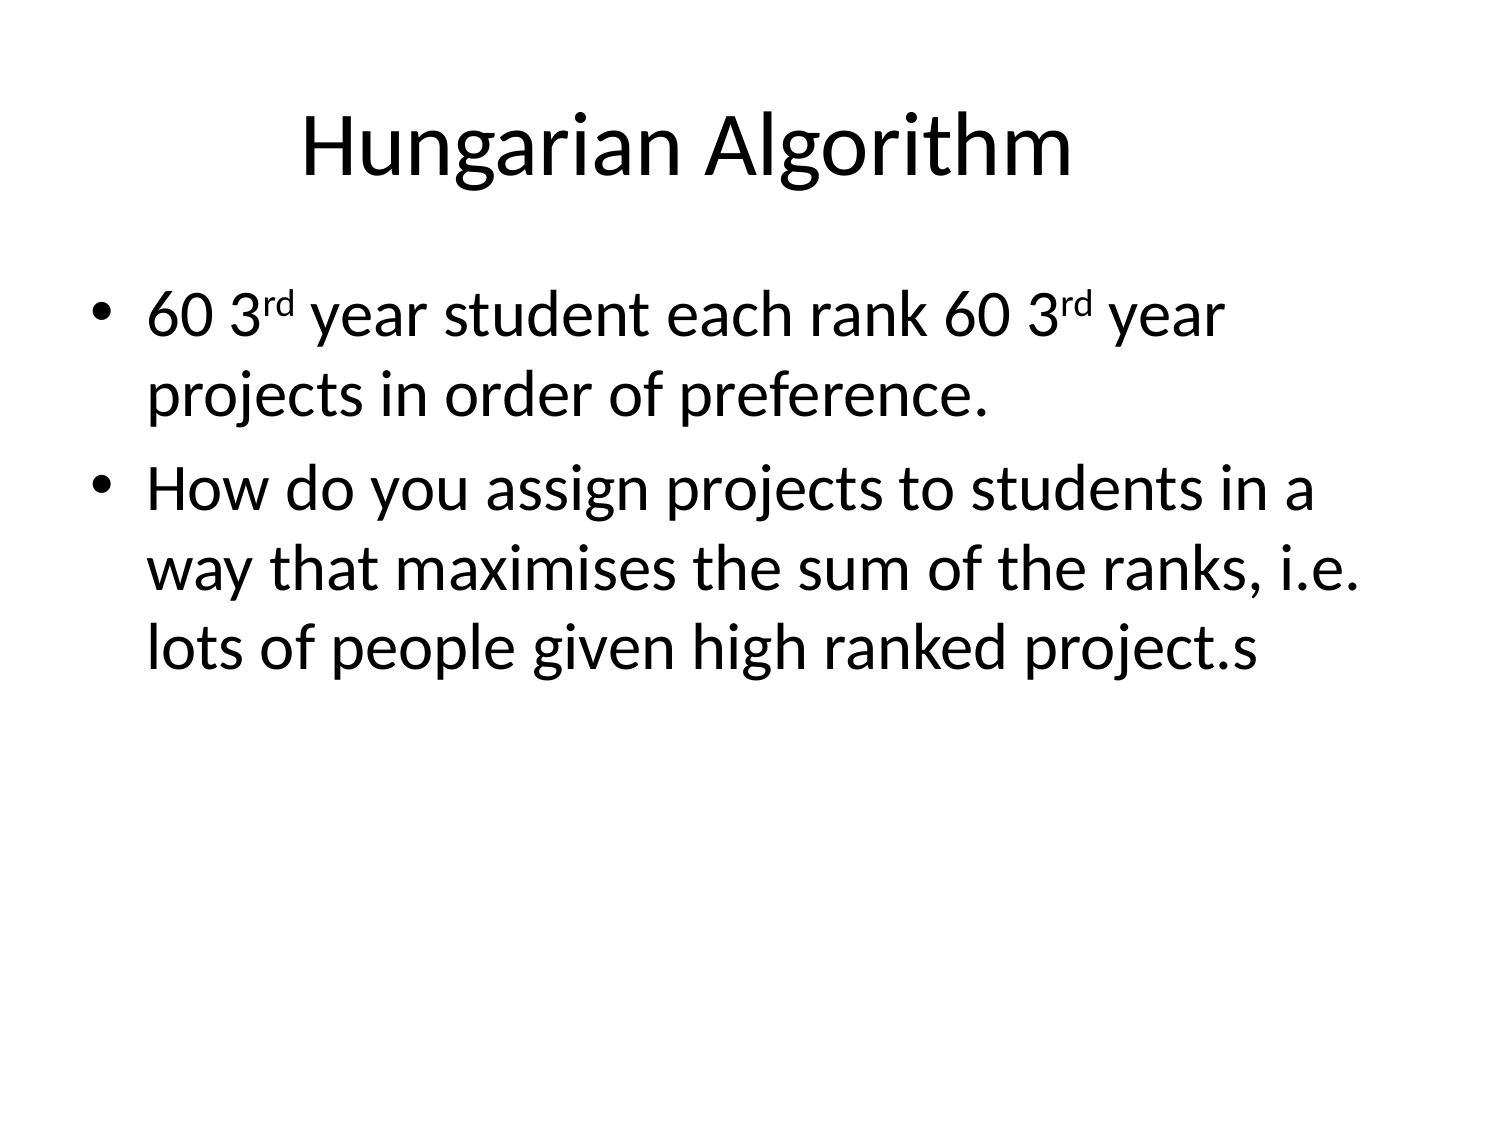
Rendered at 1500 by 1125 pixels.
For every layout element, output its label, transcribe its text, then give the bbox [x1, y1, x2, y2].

title Hungarian Algorithm [75, 45, 1425, 233]
list 60 3rd year student each rank 60 3rd year projects in order of preference. How do you assign projects to students in a way that maximises the sum of the ranks, i.e. lots of people given high ranked project.s [75, 262, 1425, 1005]
